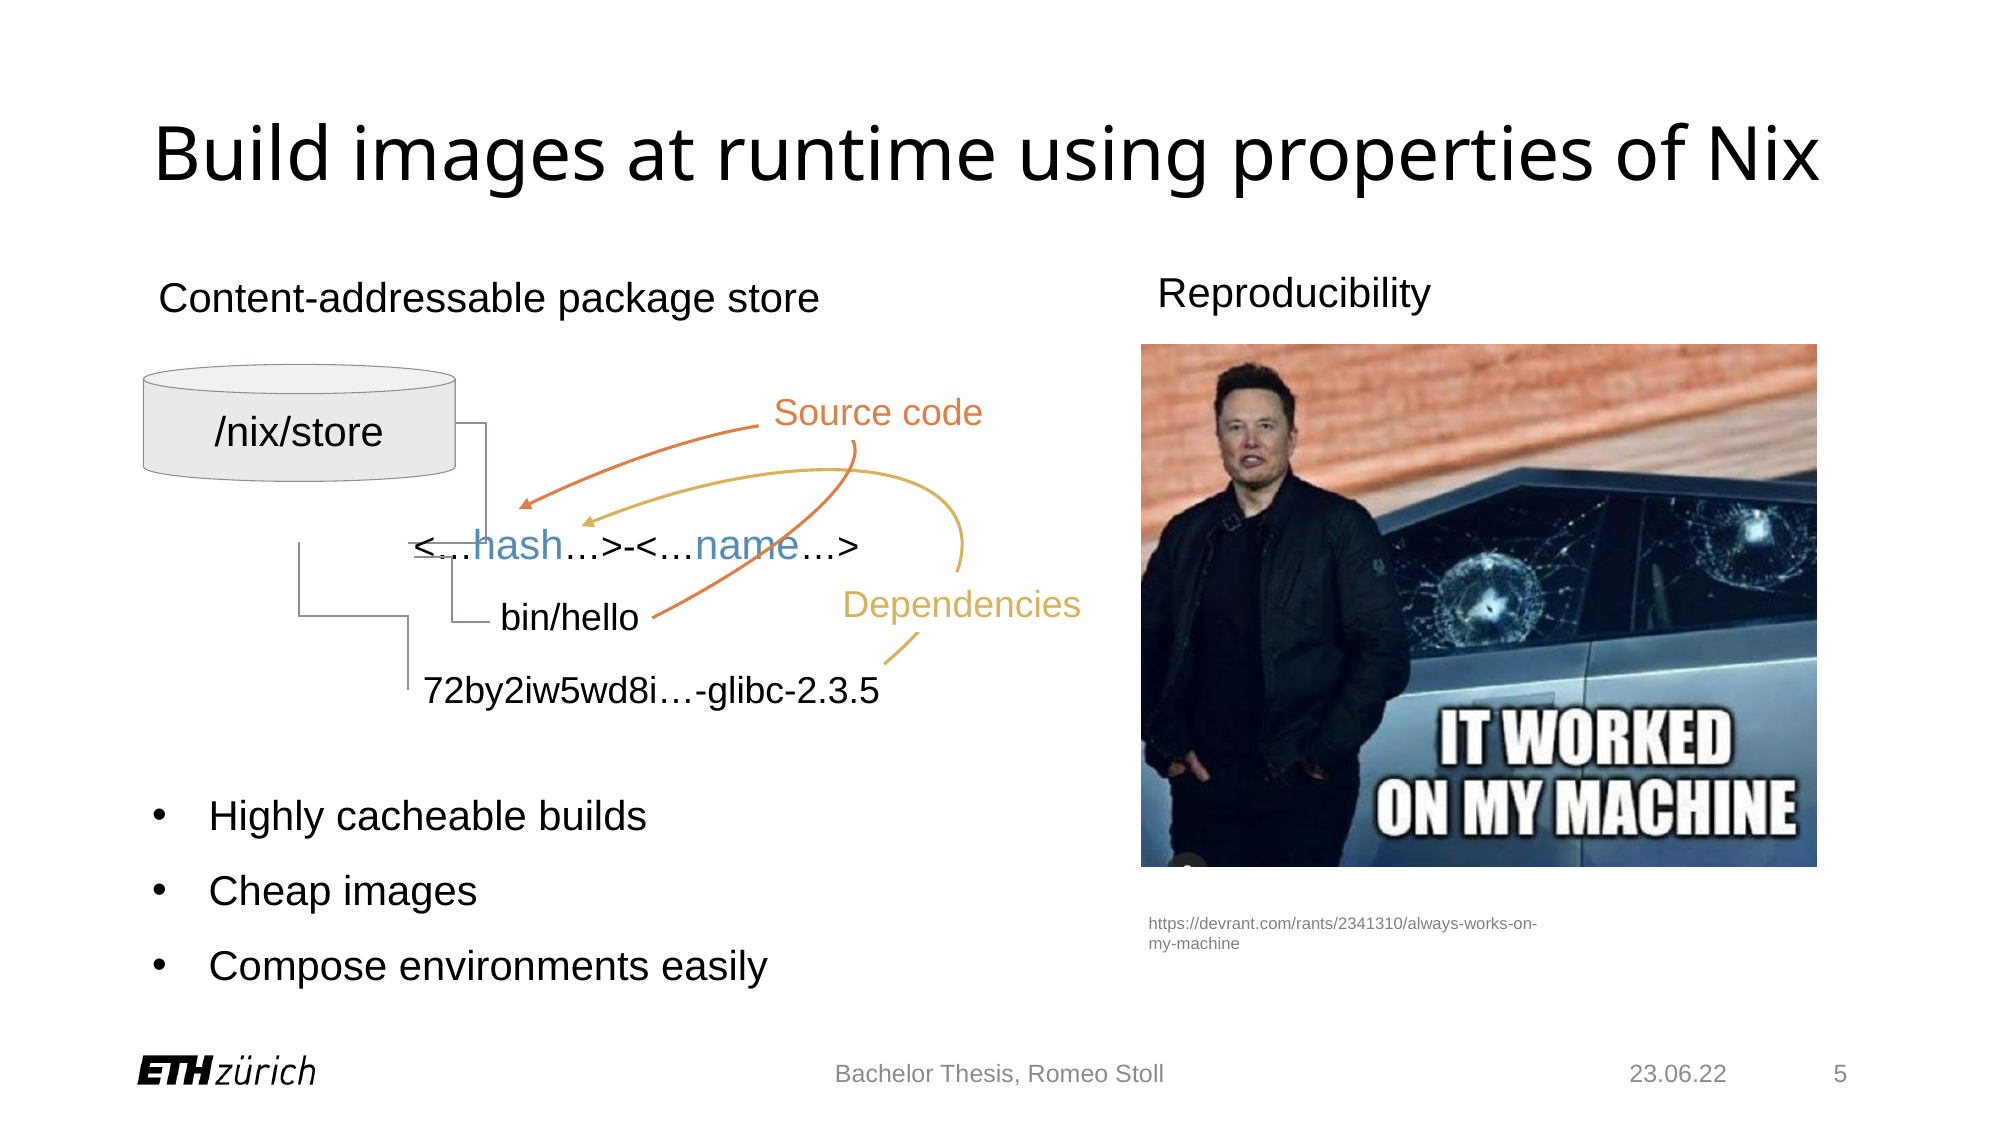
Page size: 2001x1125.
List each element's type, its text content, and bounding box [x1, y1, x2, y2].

title Build images at runtime using properties of Nix [137, 59, 1863, 253]
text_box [419, 551, 485, 628]
slide_number 5 [1759, 1042, 1863, 1103]
text_box https://devrant.com/rants/2341310/always-works-on-my-machine [1133, 905, 1553, 960]
text_box Dependencies [827, 572, 1097, 633]
text_box bin/hello [485, 585, 790, 645]
text_box Reproducibility [1142, 258, 1447, 324]
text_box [322, 457, 385, 561]
picture [137, 1055, 315, 1085]
text_box Highly cacheable builds Cheap images Compose environments easily [137, 756, 843, 997]
text_box [648, 468, 964, 666]
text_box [279, 561, 428, 671]
text_box Source code [758, 380, 999, 440]
footer Bachelor Thesis, Romeo Stoll [662, 1042, 1338, 1103]
text_box <…hash…>-<…name…> [398, 510, 594, 576]
list Content-addressable package store [143, 252, 892, 340]
text_box 72by2iw5wd8i…-glibc-2.3.5 [408, 658, 924, 719]
picture [1141, 344, 1817, 867]
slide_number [1614, 1042, 1759, 1103]
text_box [518, 424, 857, 620]
text_box /nix/store [142, 363, 456, 482]
